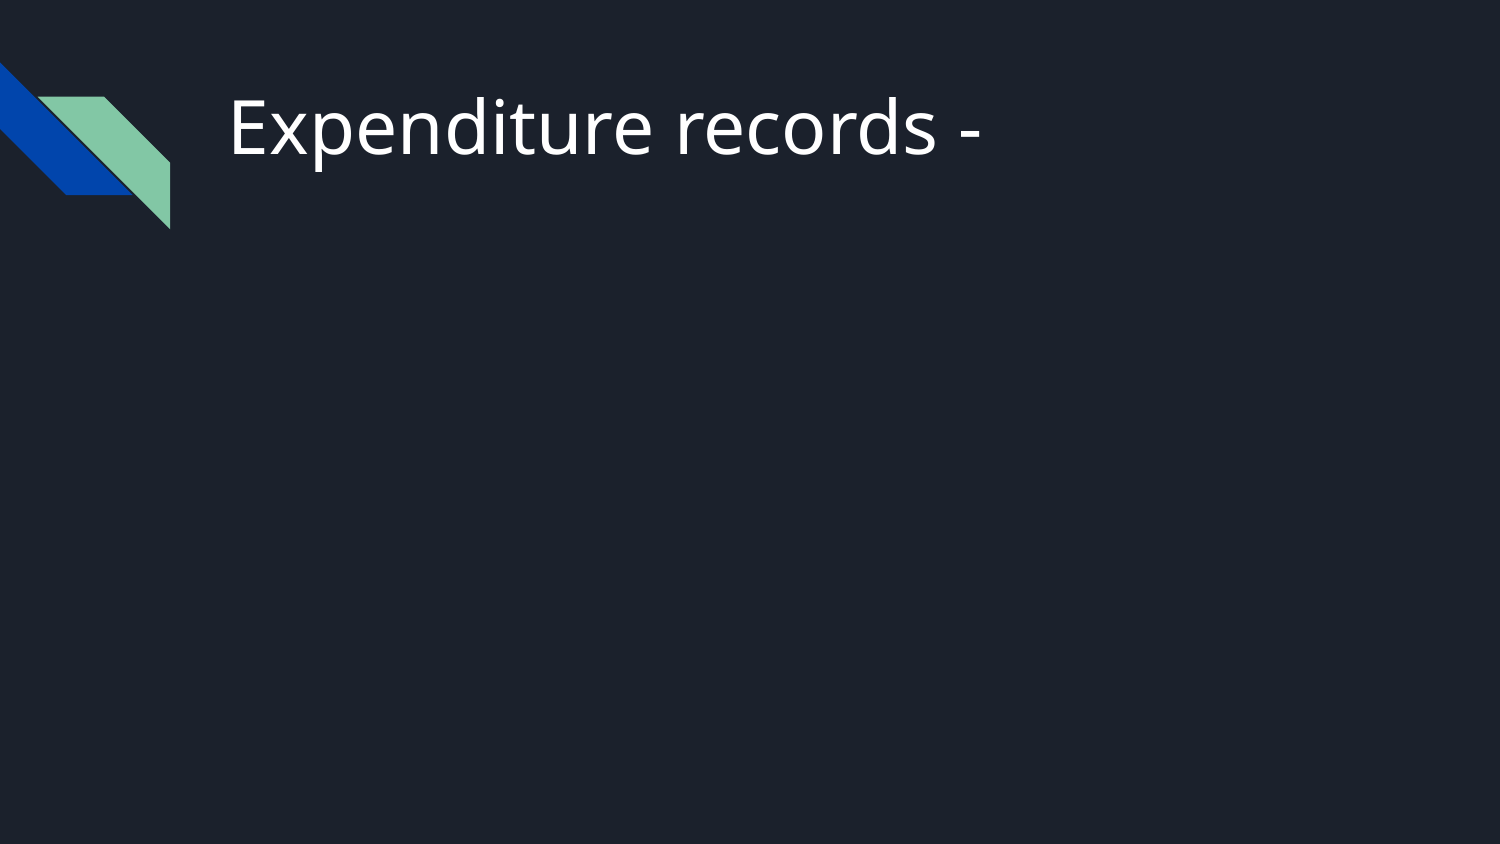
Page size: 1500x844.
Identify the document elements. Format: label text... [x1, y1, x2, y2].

title Expenditure records - [212, 64, 1368, 215]
